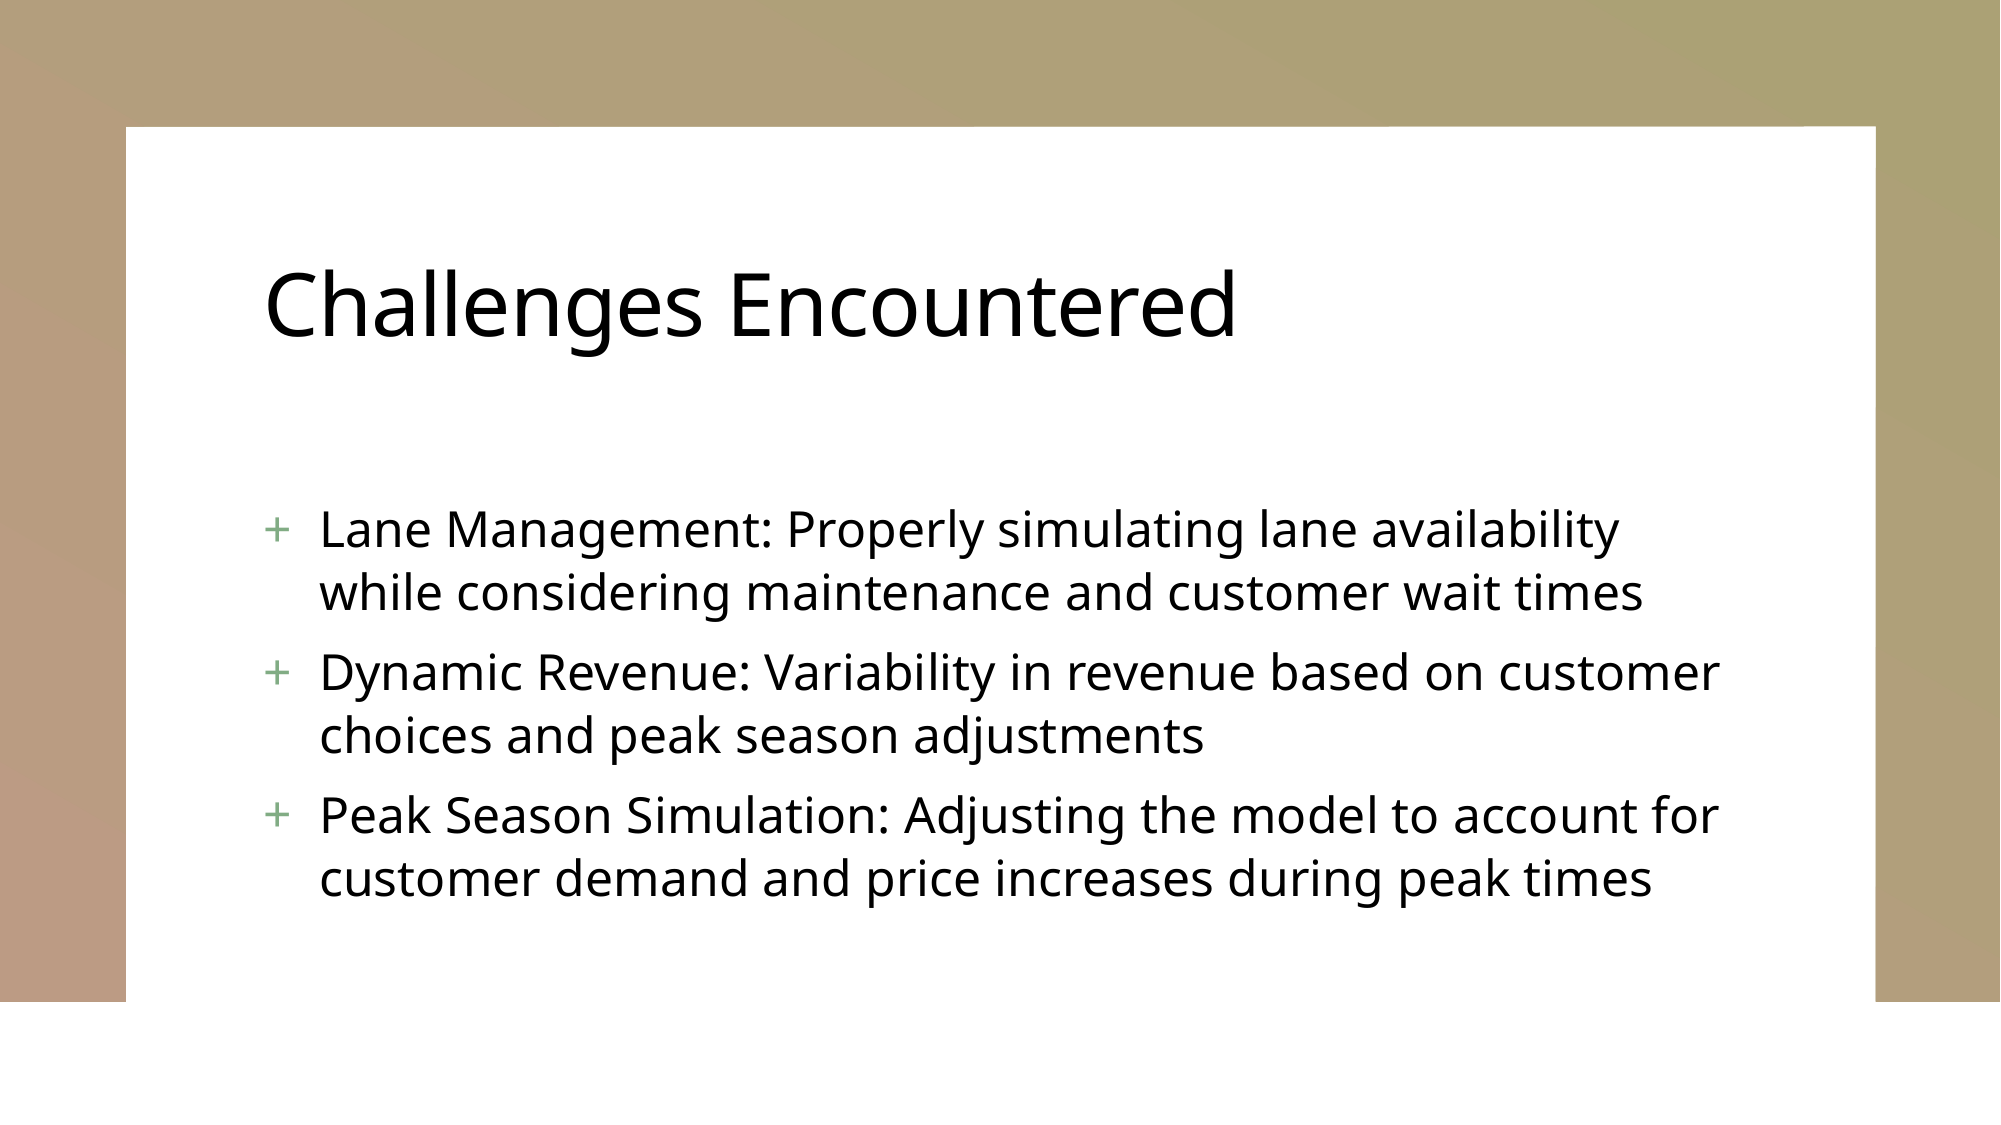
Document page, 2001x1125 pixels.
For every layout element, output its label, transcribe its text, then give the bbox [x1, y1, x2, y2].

list Lane Management: Properly simulating lane availability while considering maintenance and customer wait times Dynamic Revenue: Variability in revenue based on customer choices and peak season adjustments Peak Season Simulation: Adjusting the model to account for customer demand and price increases during peak times [248, 487, 1749, 1001]
title Challenges Encountered [248, 248, 1749, 470]
